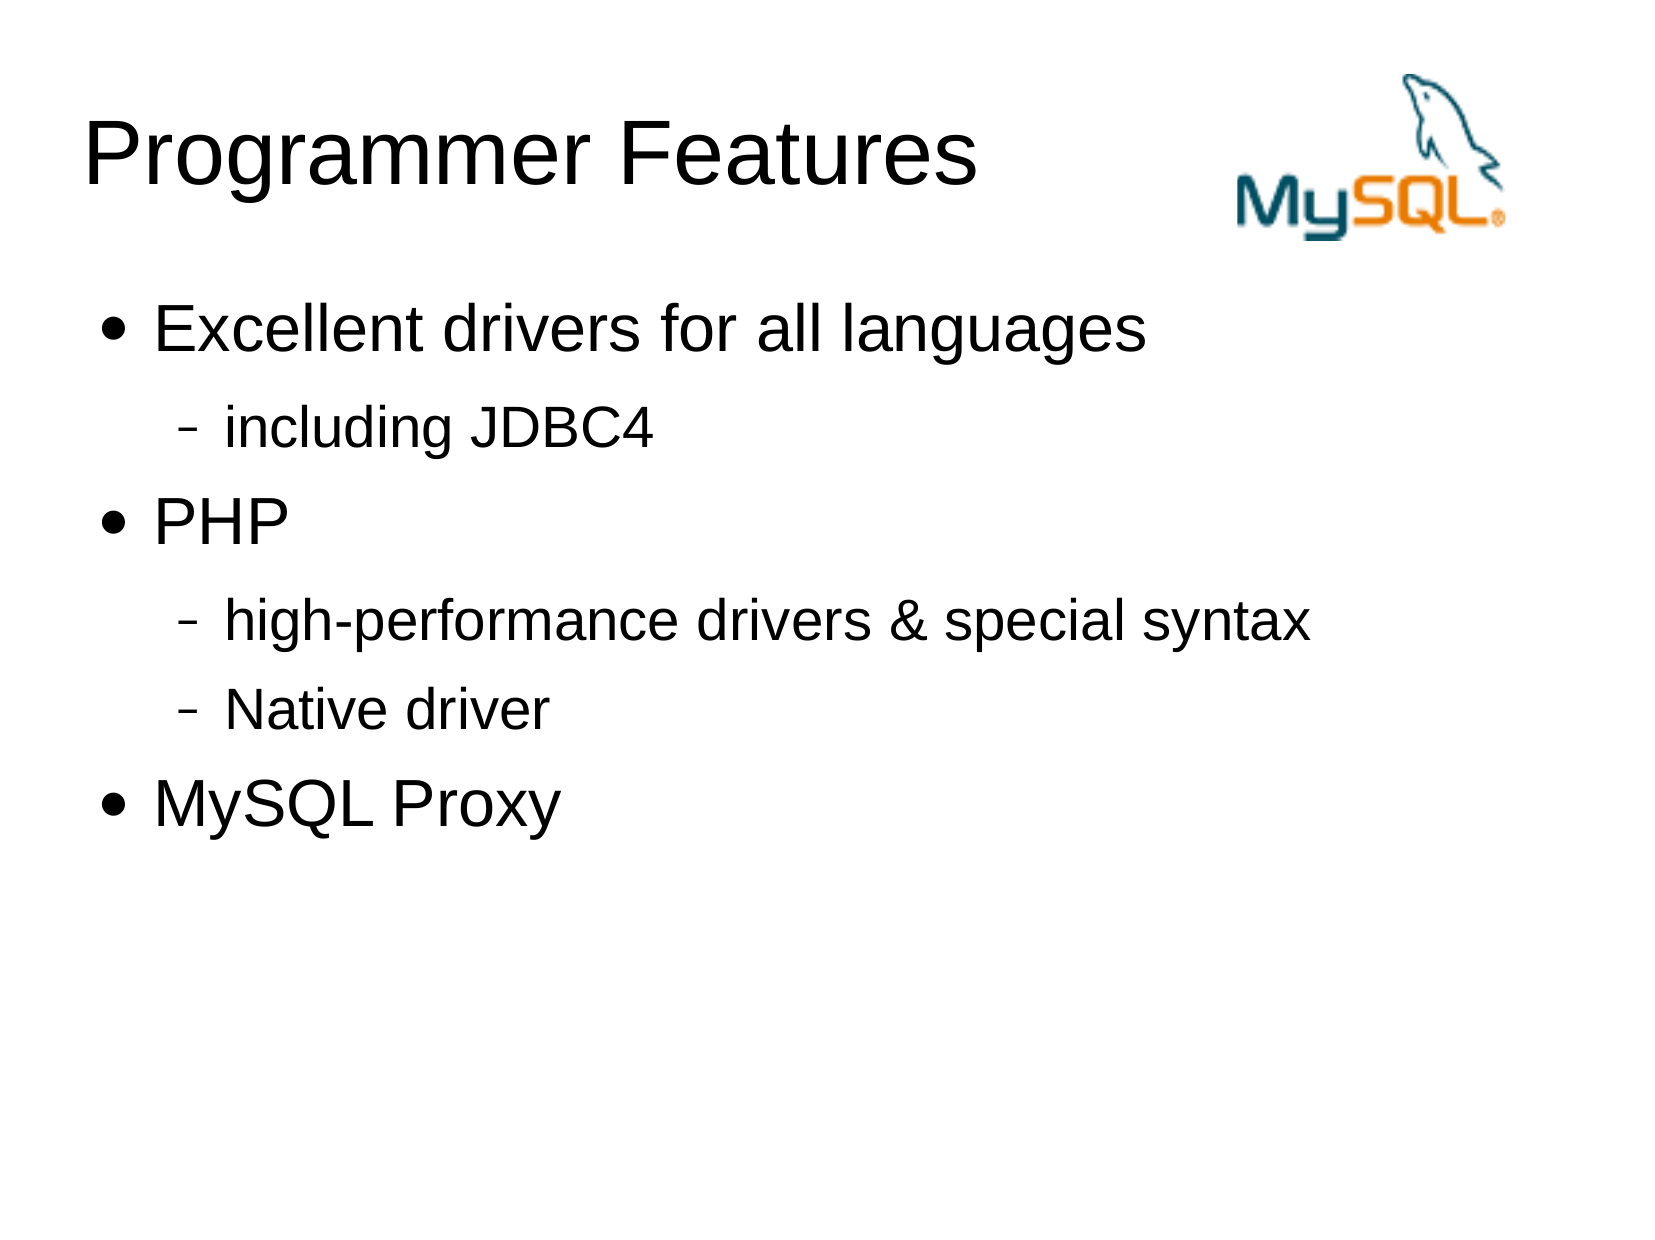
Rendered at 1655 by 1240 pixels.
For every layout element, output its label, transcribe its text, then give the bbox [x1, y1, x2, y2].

text_box [1237, 74, 1506, 241]
text_box ● [98, 304, 127, 343]
text_box ● [98, 780, 127, 819]
text_box Excellent drivers for all languages including JDBC4 PHP high-performance drivers & special syntax Native driver MySQL Proxy [147, 253, 1318, 840]
text_box ● [98, 498, 127, 537]
title Programmer Features [80, 91, 982, 301]
